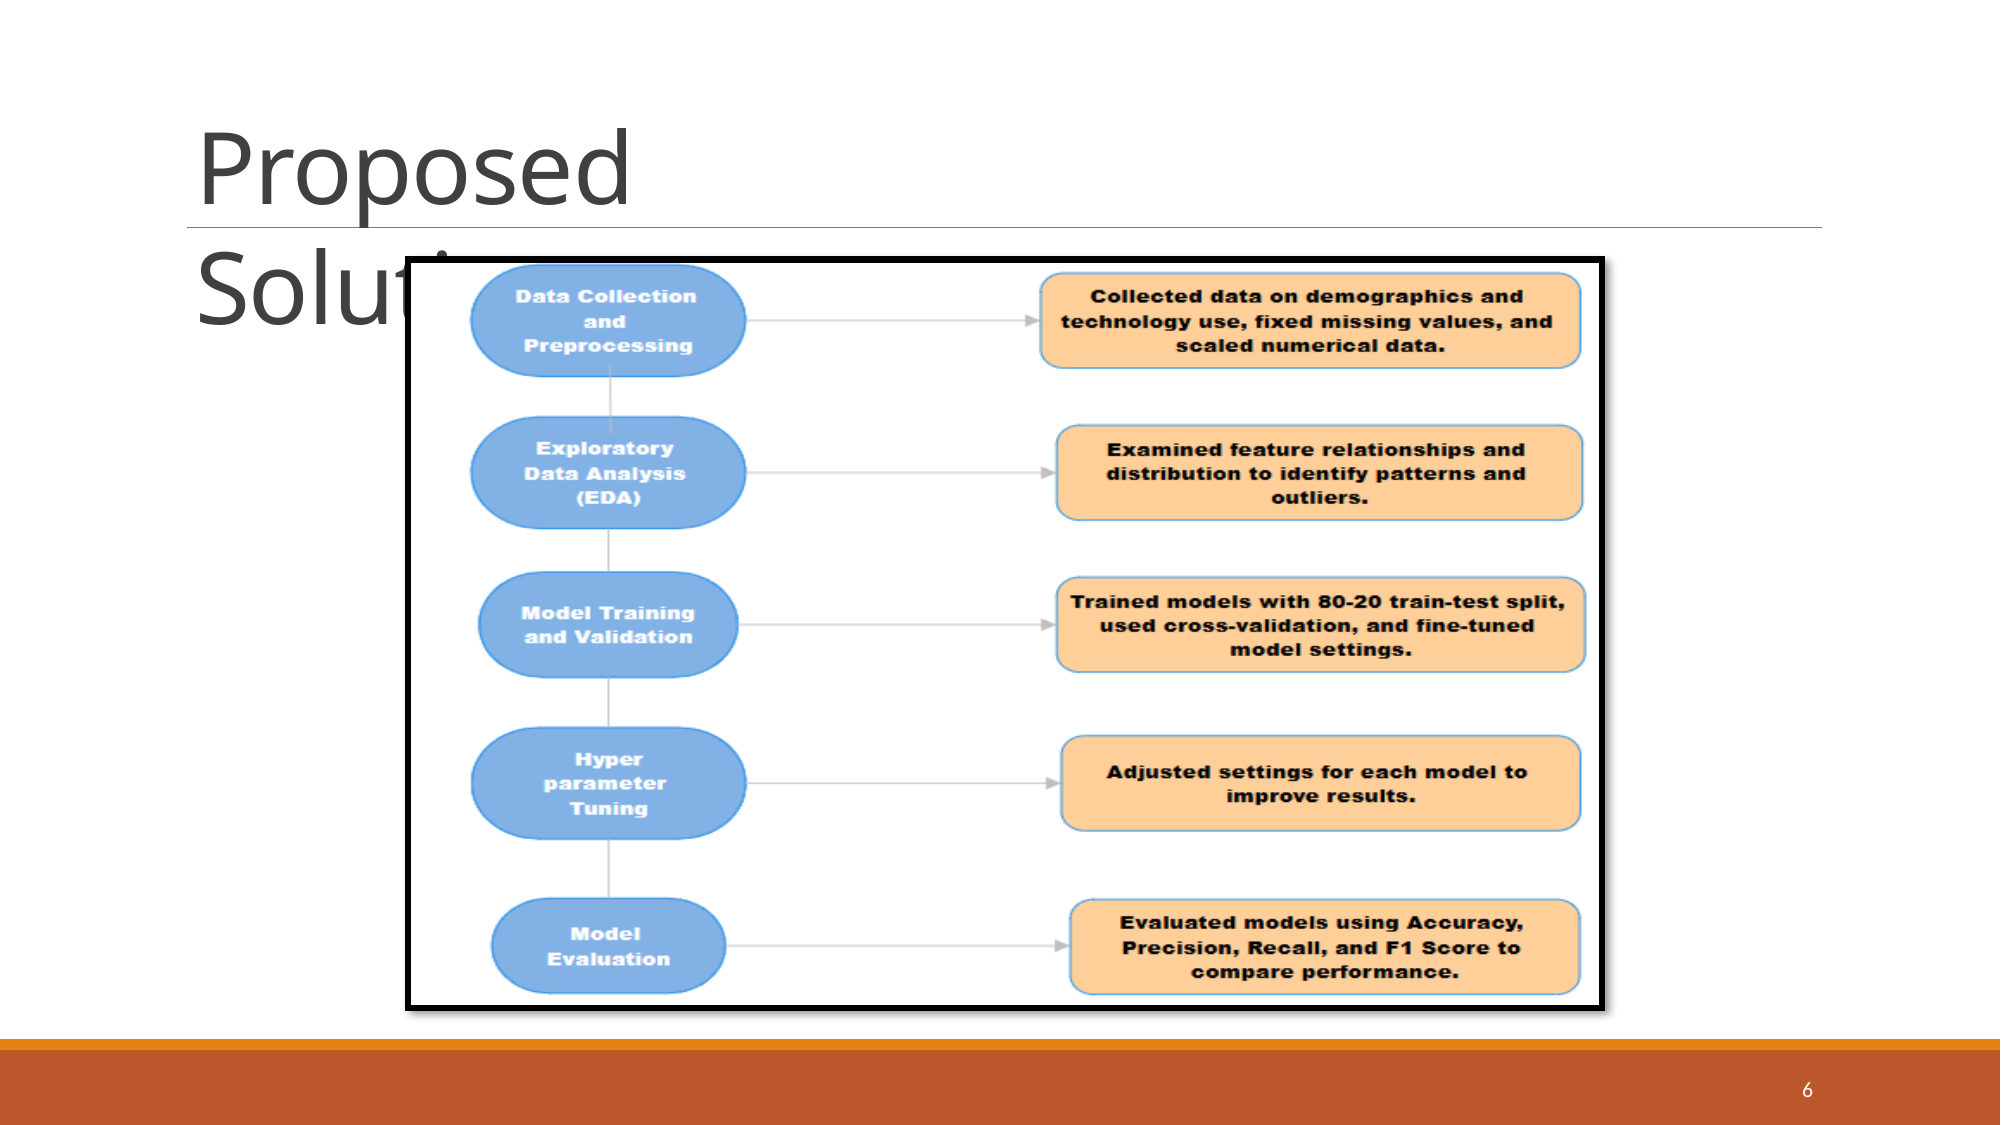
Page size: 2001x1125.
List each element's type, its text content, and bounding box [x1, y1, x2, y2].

picture [410, 262, 1599, 1006]
slide_number 6 [1795, 1078, 1831, 1125]
title Proposed Solution [192, 102, 914, 345]
